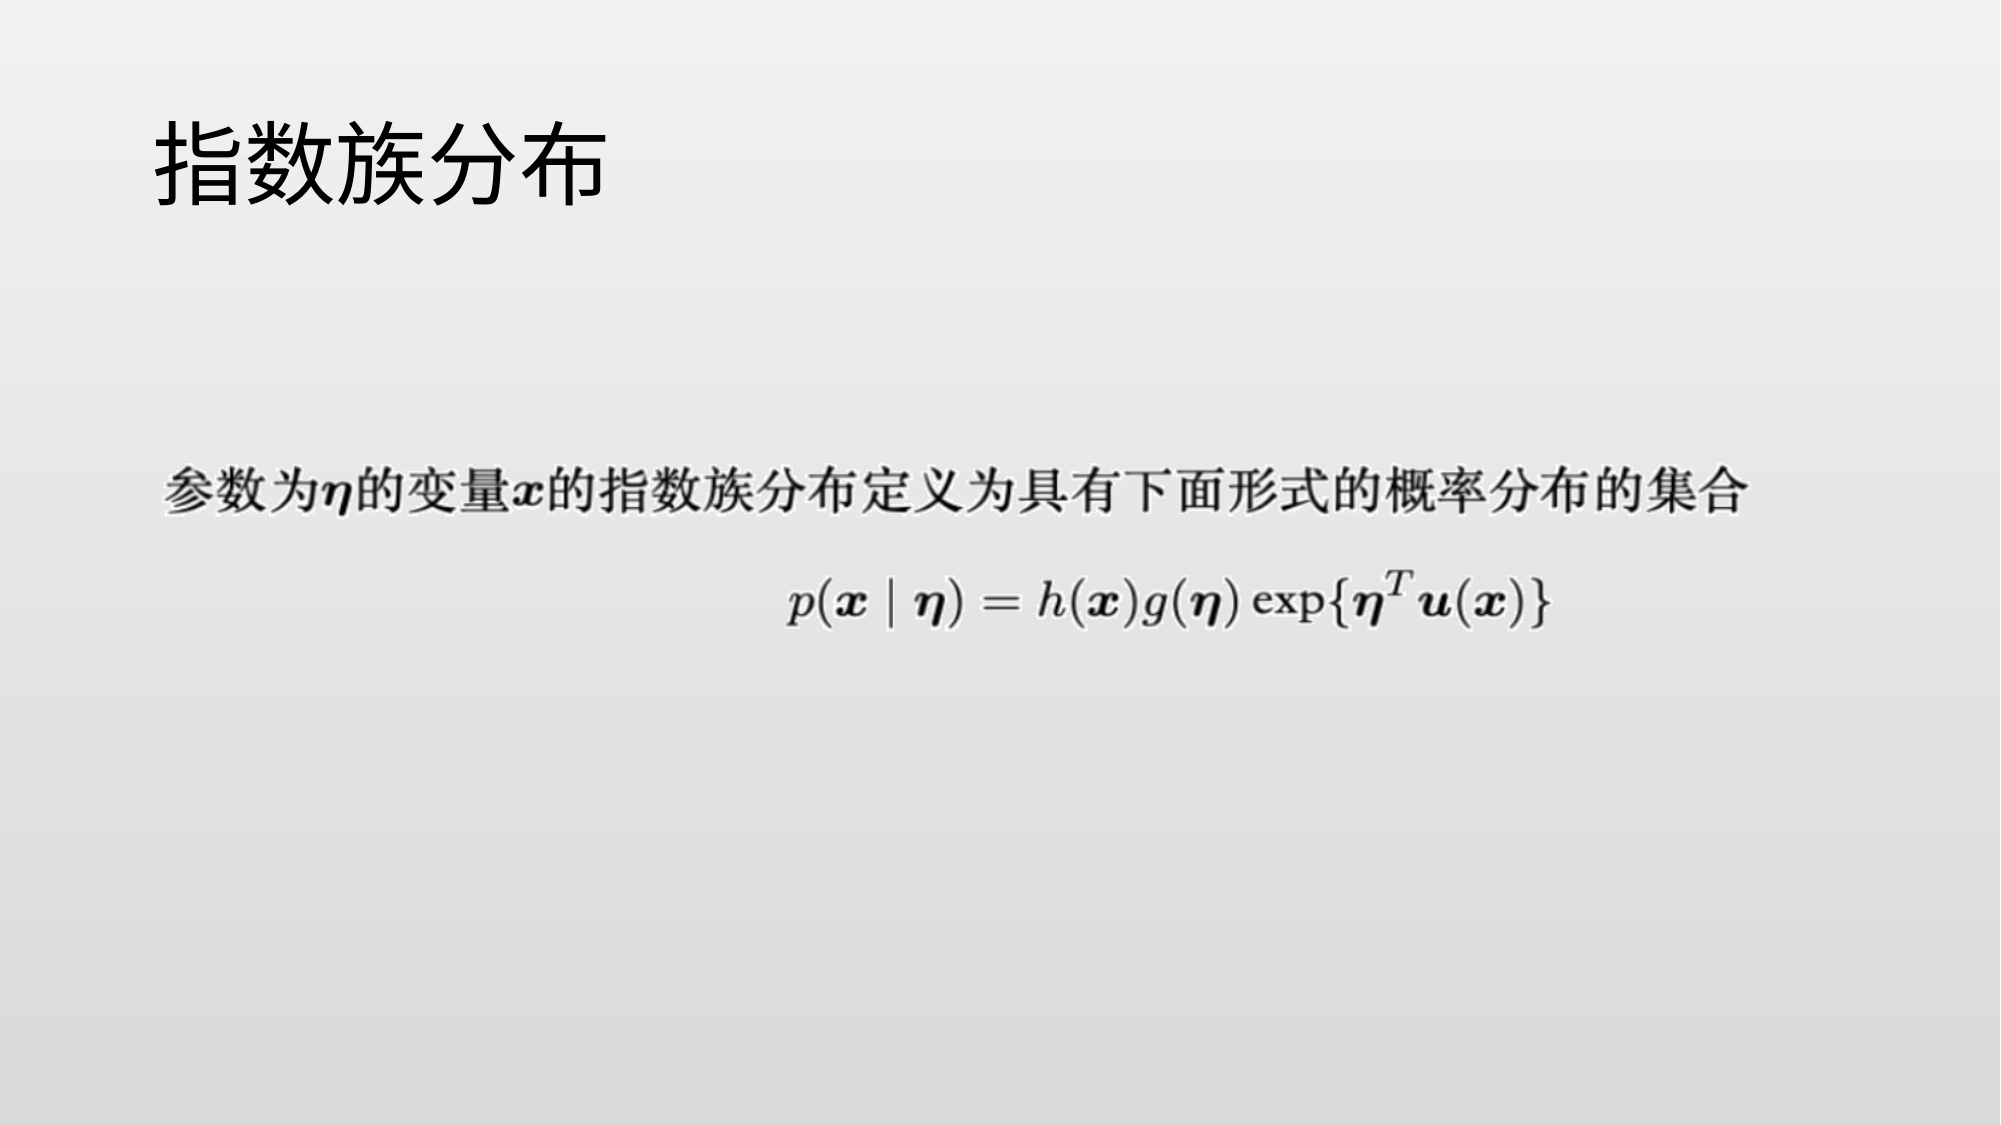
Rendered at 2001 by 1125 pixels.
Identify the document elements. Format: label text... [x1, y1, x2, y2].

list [109, 391, 2000, 673]
title 指数族分布 [137, 59, 1863, 278]
